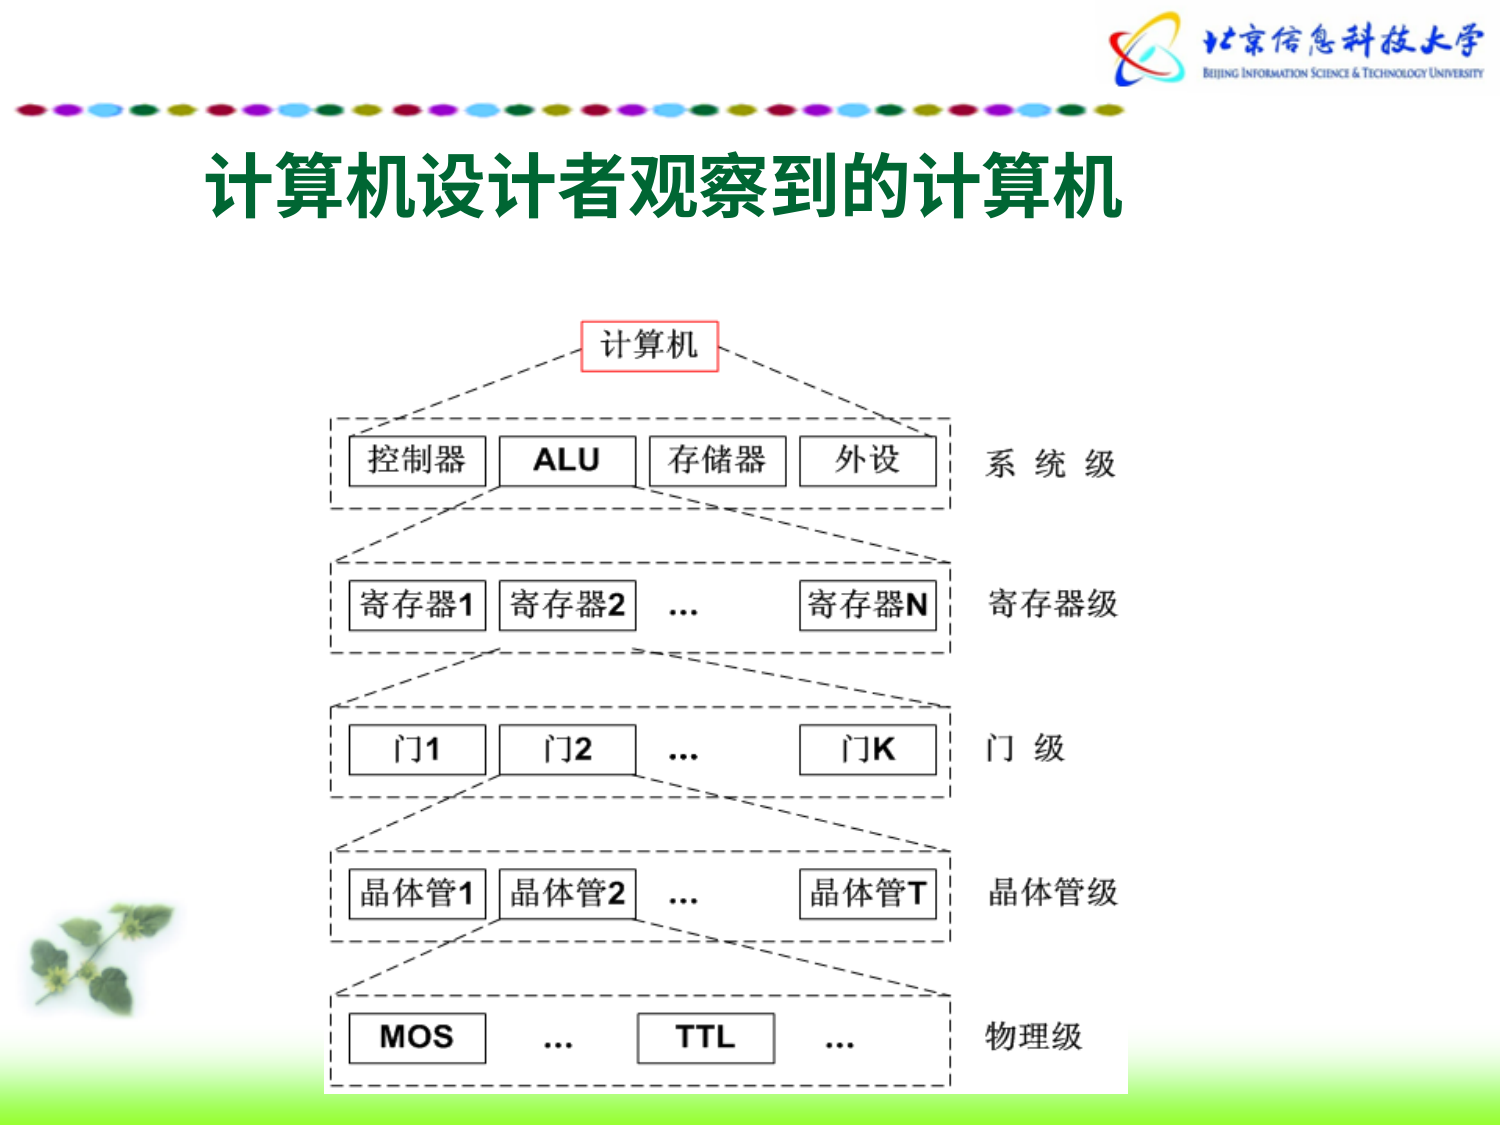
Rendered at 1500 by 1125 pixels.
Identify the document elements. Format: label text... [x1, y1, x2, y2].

picture [0, 0, 1500, 1125]
title 计算机设计者观察到的计算机 [188, 90, 1468, 278]
